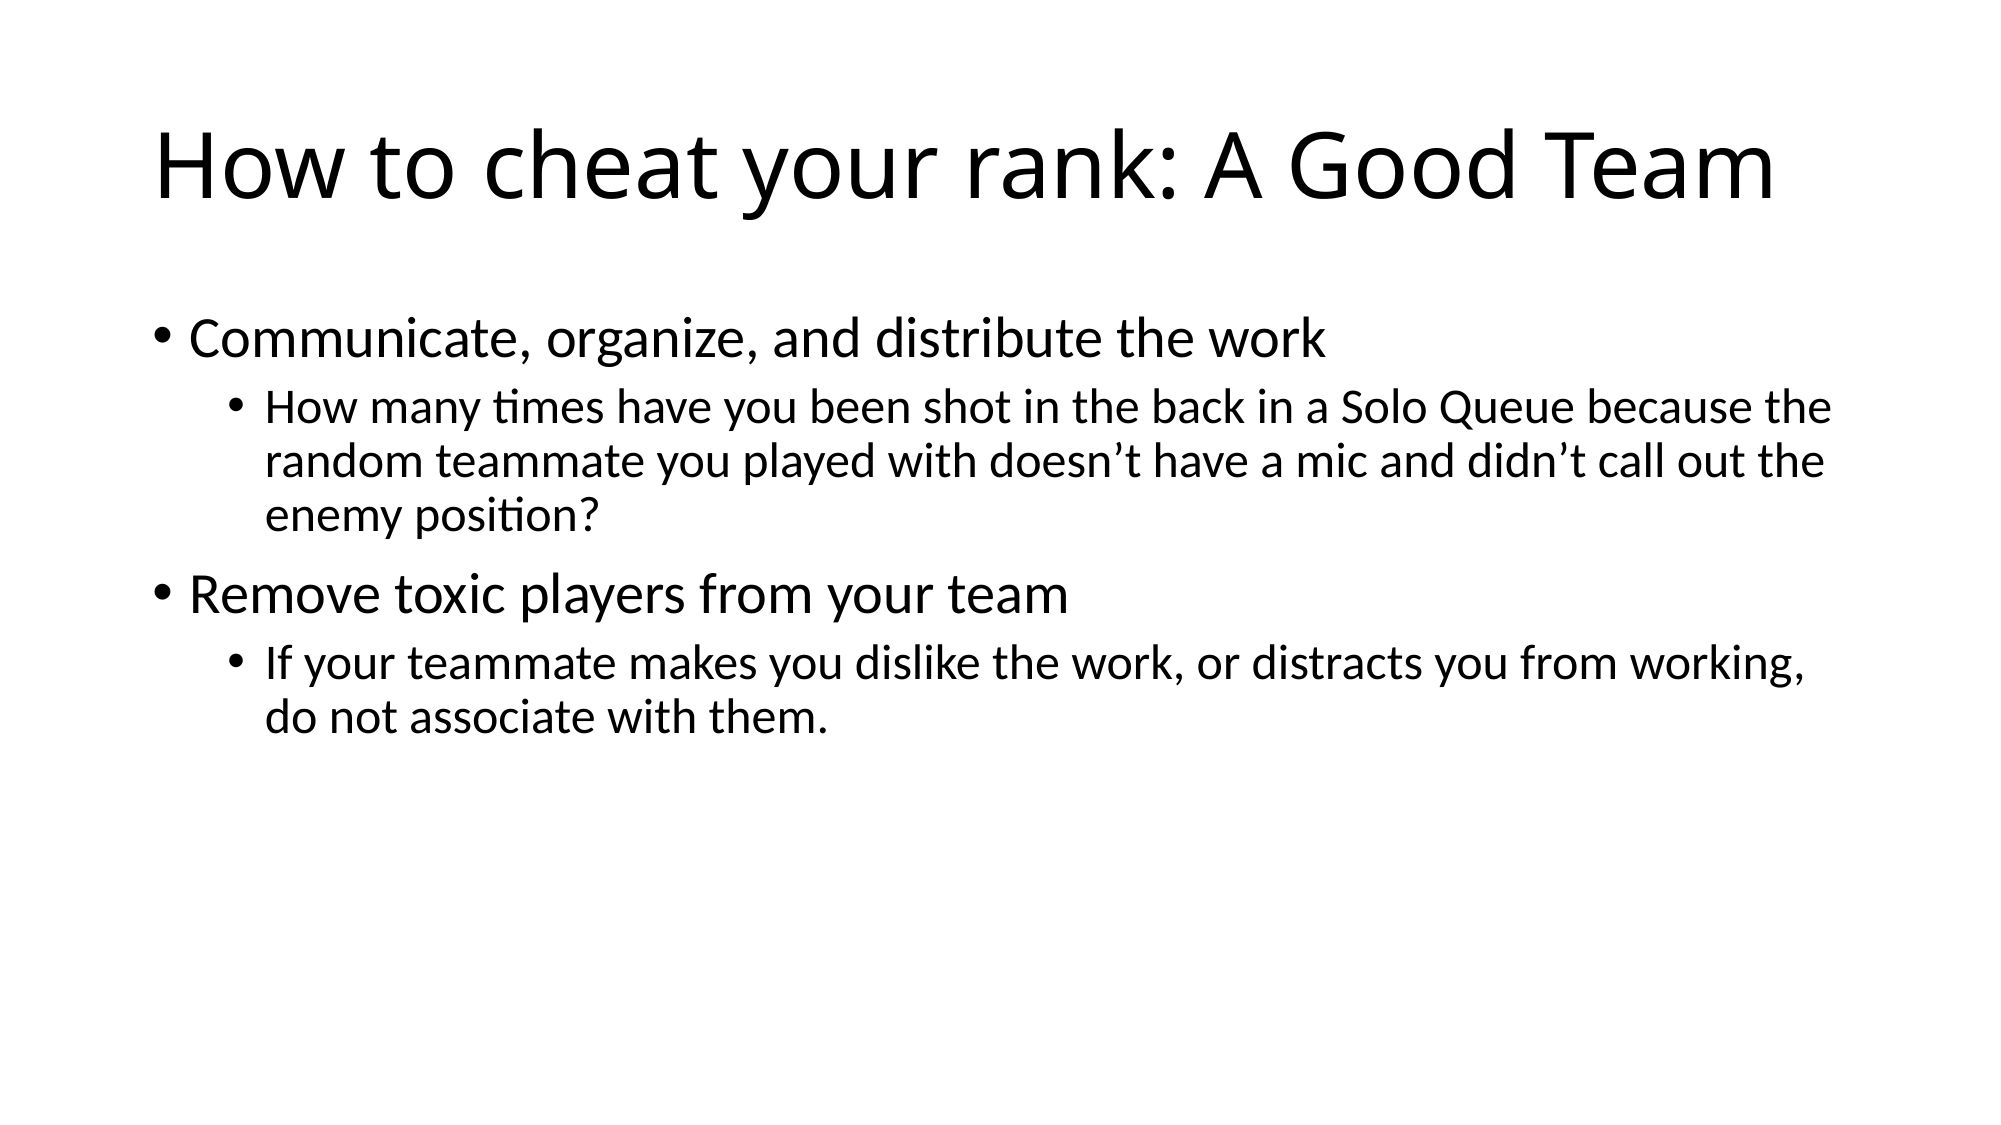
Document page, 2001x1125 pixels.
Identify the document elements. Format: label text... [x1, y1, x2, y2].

list Communicate, organize, and distribute the work How many times have you been shot in the back in a Solo Queue because the random teammate you played with doesn’t have a mic and didn’t call out the enemy position? Remove toxic players from your team If your teammate makes you dislike the work, or distracts you from working, do not associate with them. [137, 299, 1863, 1014]
title How to cheat your rank: A Good Team [137, 59, 1863, 278]
